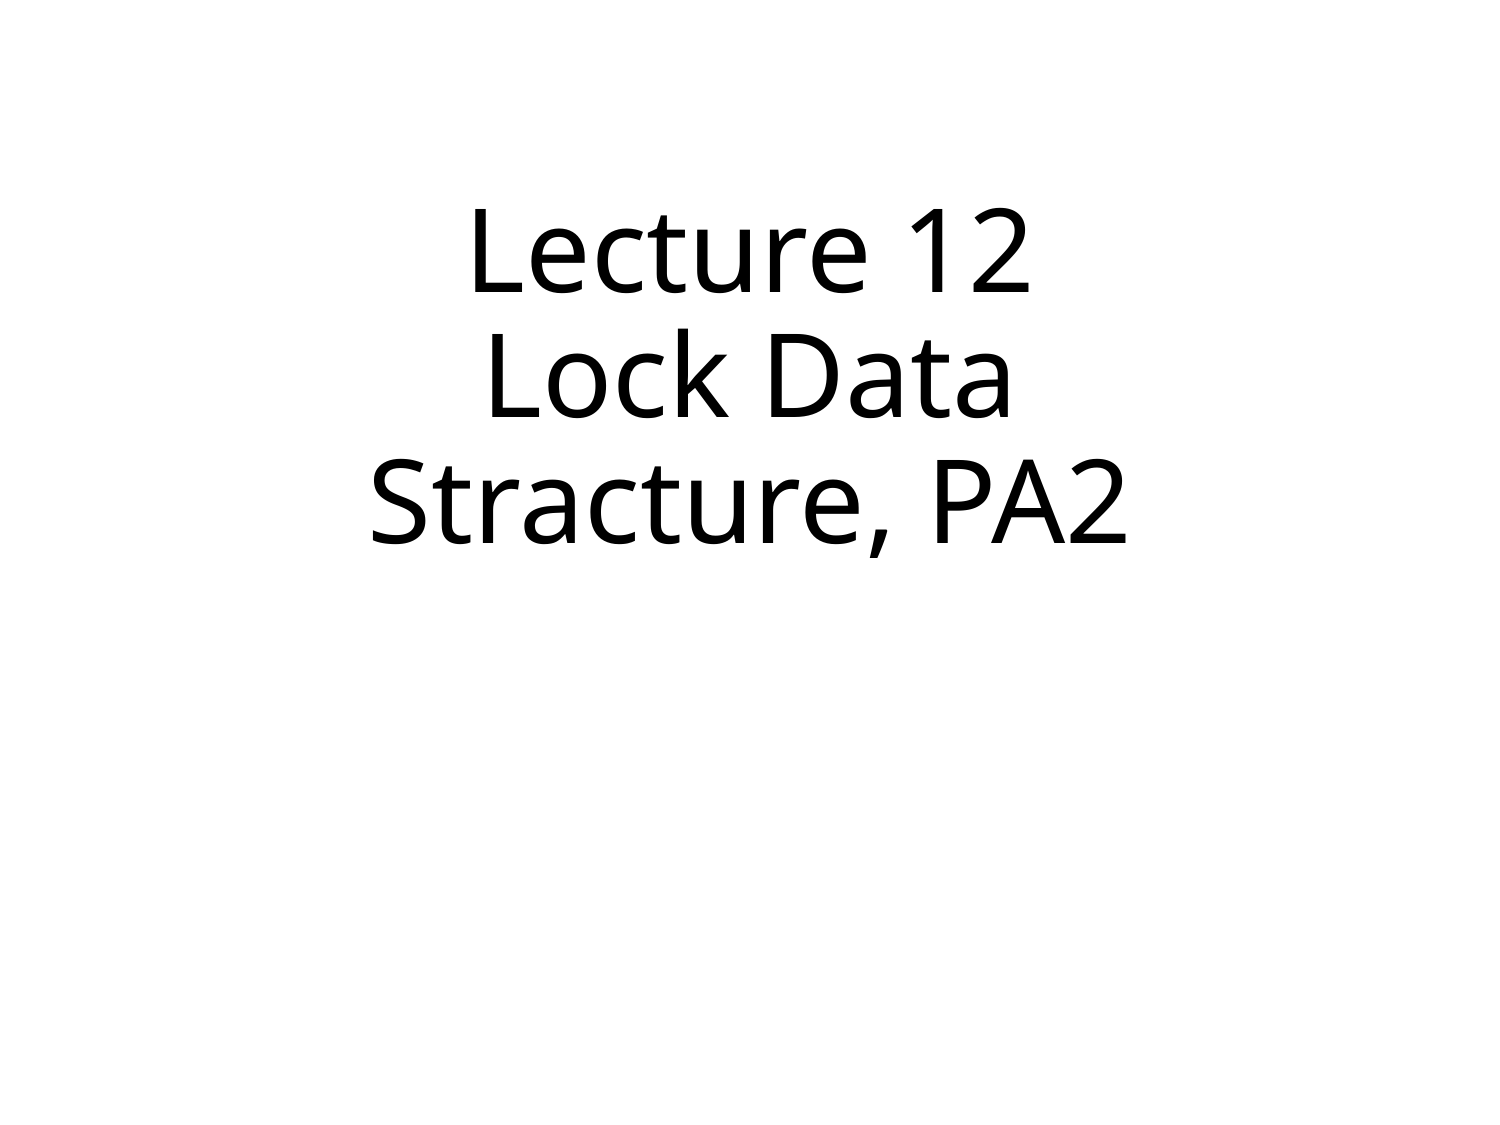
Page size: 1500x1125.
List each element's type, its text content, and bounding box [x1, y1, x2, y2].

title Lecture 12 Lock Data Stracture, PA2 [187, 184, 1313, 576]
